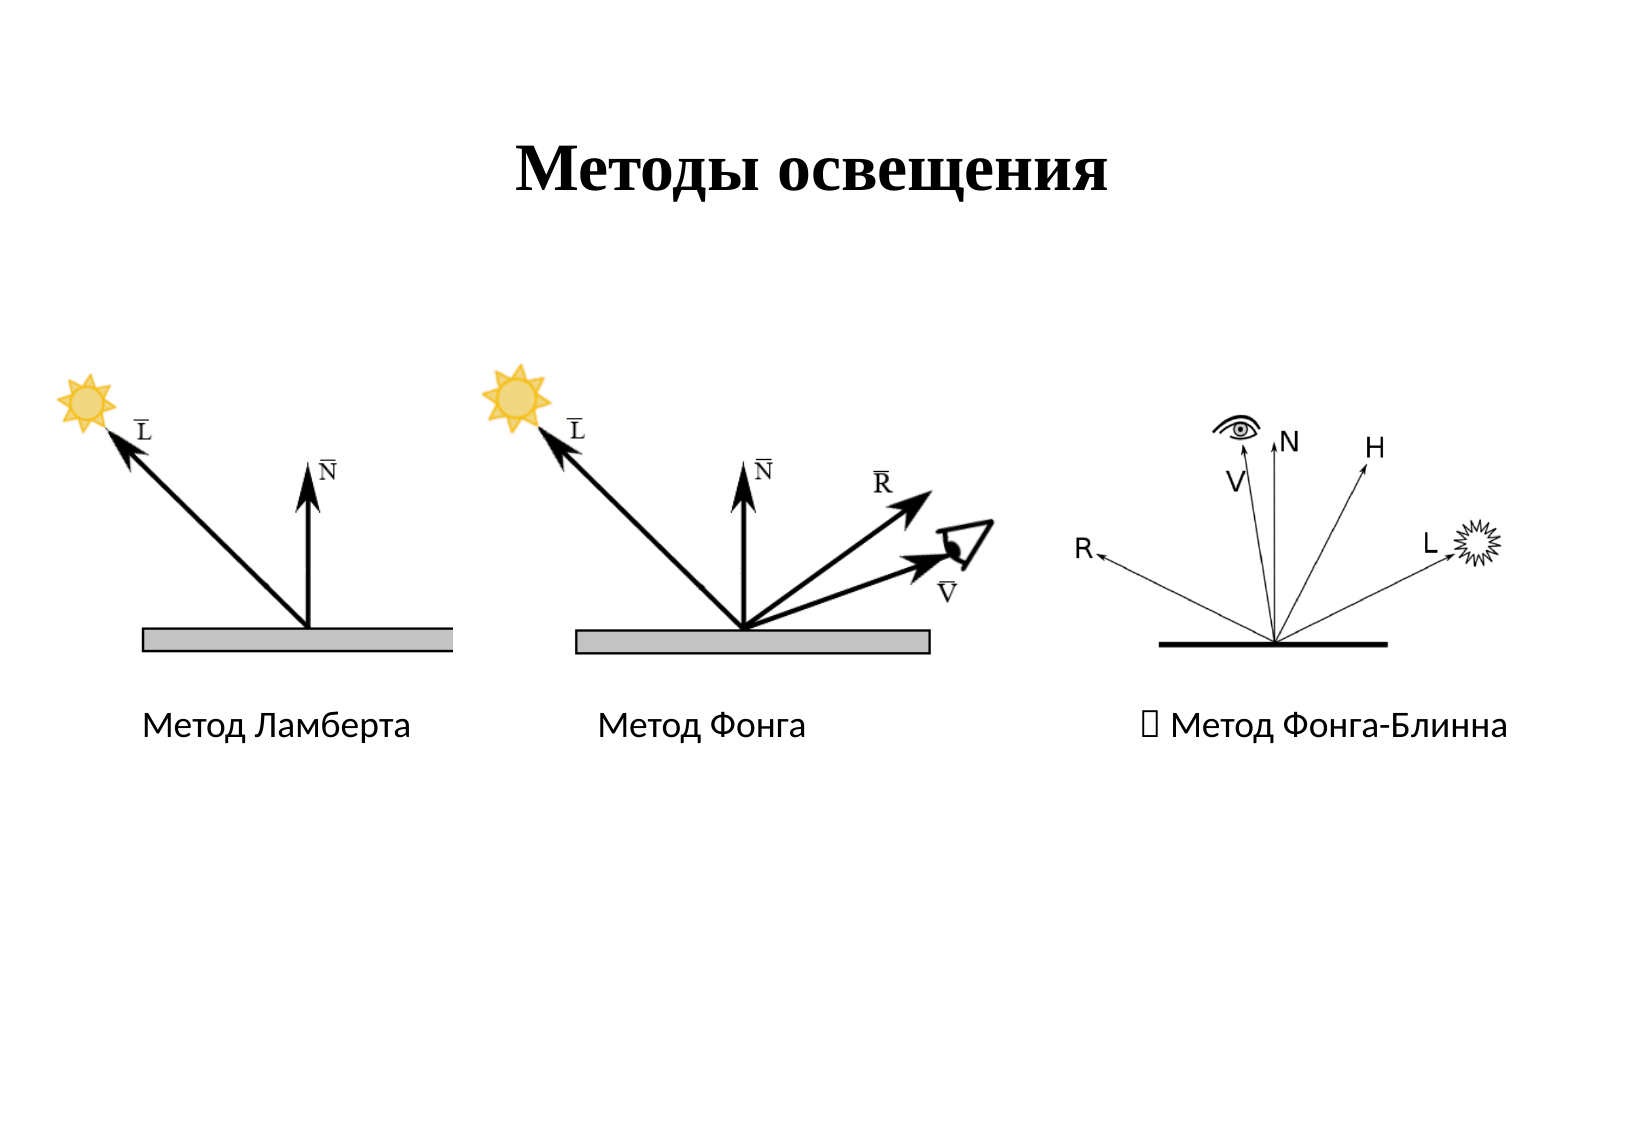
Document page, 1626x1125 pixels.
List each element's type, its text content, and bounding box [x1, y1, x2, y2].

picture [1048, 392, 1565, 663]
text_box Метод Фонга [582, 697, 879, 770]
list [25, 325, 453, 663]
picture [453, 303, 1010, 663]
title Методы освещения [111, 59, 1514, 278]
text_box Метод Ламберта [126, 697, 461, 760]
text_box  Метод Фонга-Блинна [1124, 697, 1625, 760]
